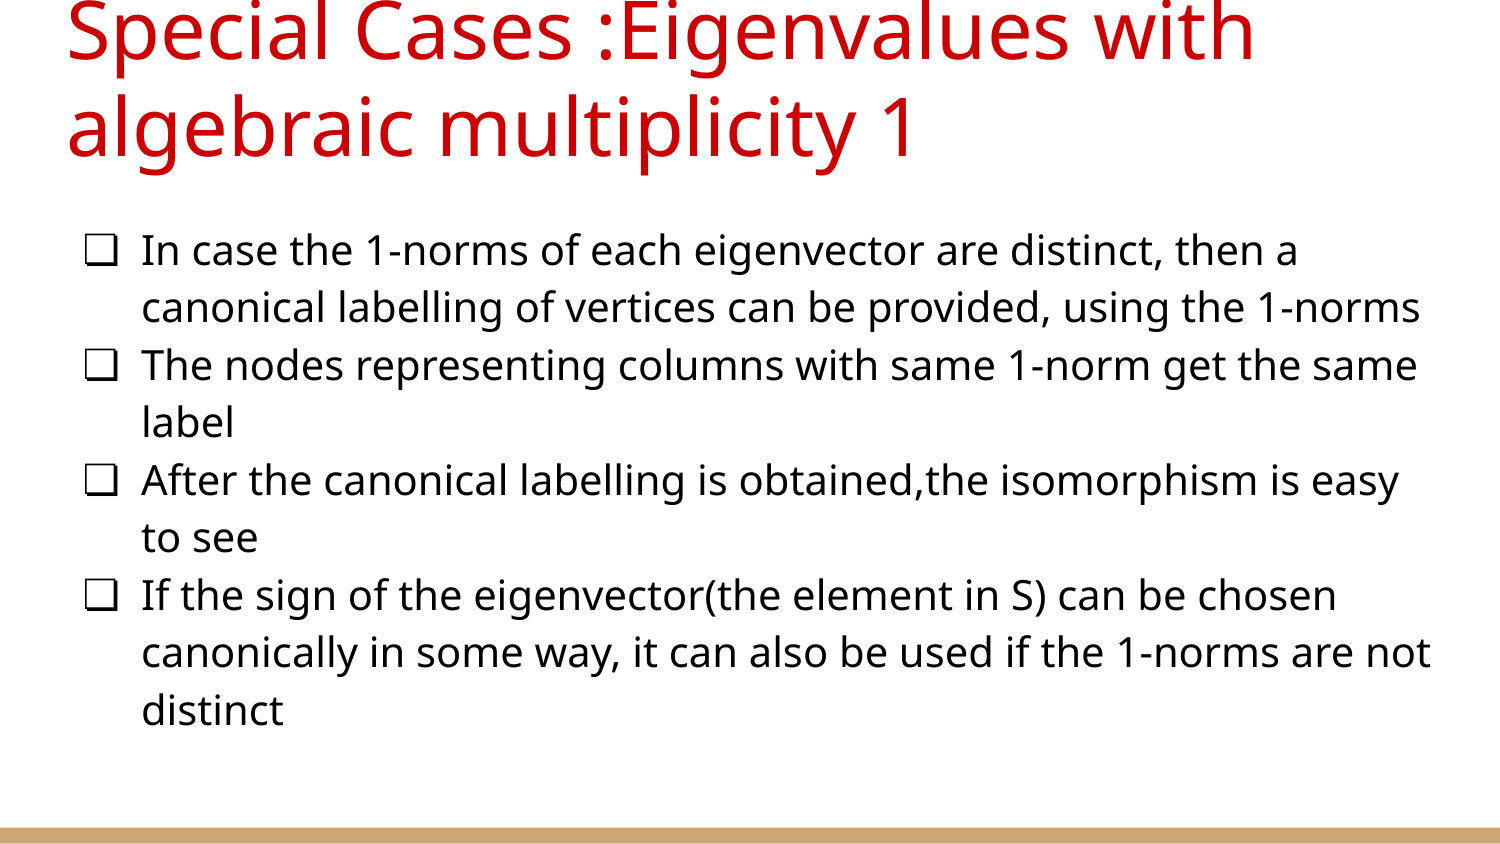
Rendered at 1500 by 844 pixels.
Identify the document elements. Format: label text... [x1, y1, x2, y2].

title Special Cases :Eigenvalues with algebraic multiplicity 1 [51, 51, 1449, 189]
list In case the 1-norms of each eigenvector are distinct, then a canonical labelling of vertices can be provided, using the 1-norms The nodes representing columns with same 1-norm get the same label After the canonical labelling is obtained,the isomorphism is easy to see If the sign of the eigenvector(the element in S) can be chosen canonically in some way, it can also be used if the 1-norms are not distinct [51, 200, 1449, 752]
